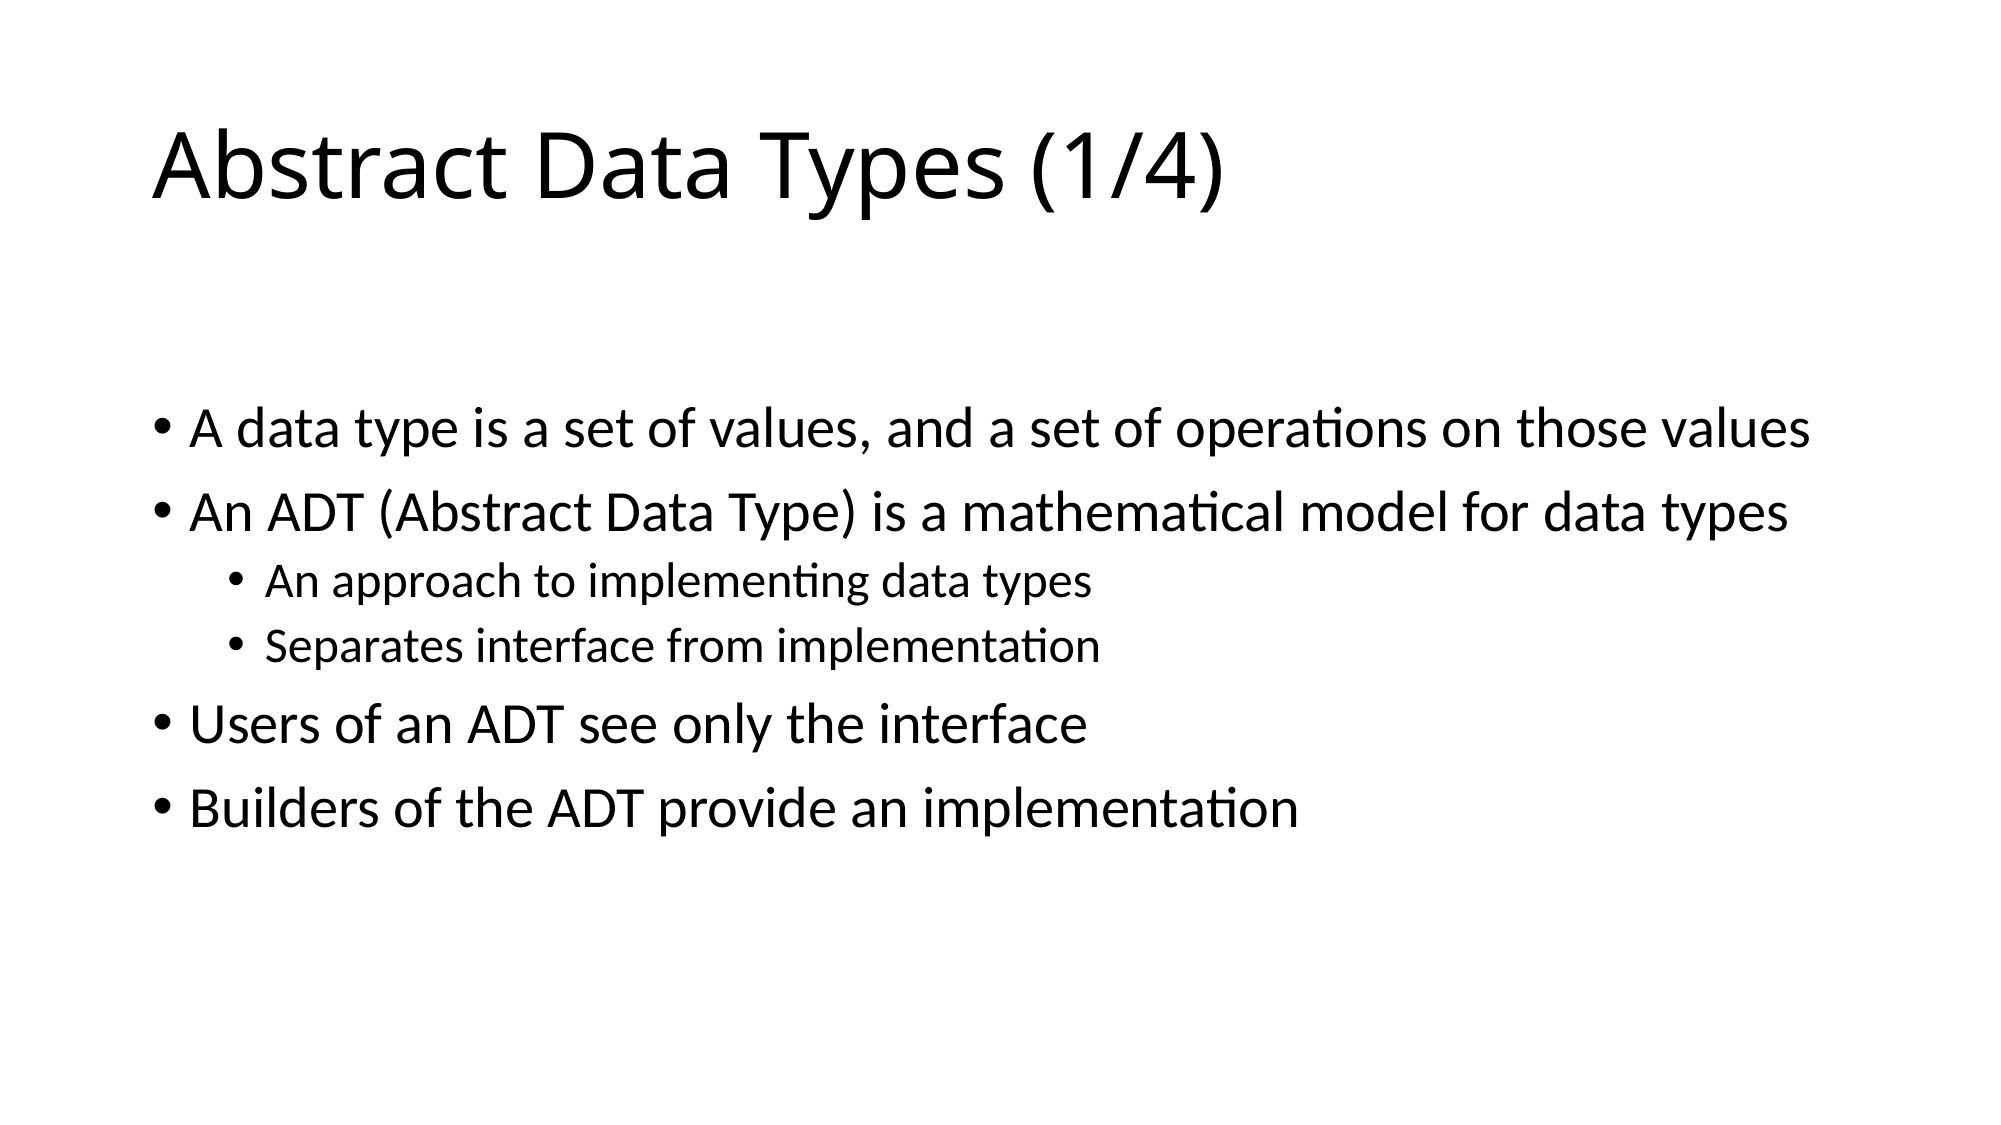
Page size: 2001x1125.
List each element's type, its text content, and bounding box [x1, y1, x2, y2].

title Abstract Data Types (1/4) [137, 59, 1863, 278]
list A data type is a set of values, and a set of operations on those values An ADT (Abstract Data Type) is a mathematical model for data types An approach to implementing data types Separates interface from implementation Users of an ADT see only the interface Builders of the ADT provide an implementation [137, 299, 1863, 1014]
